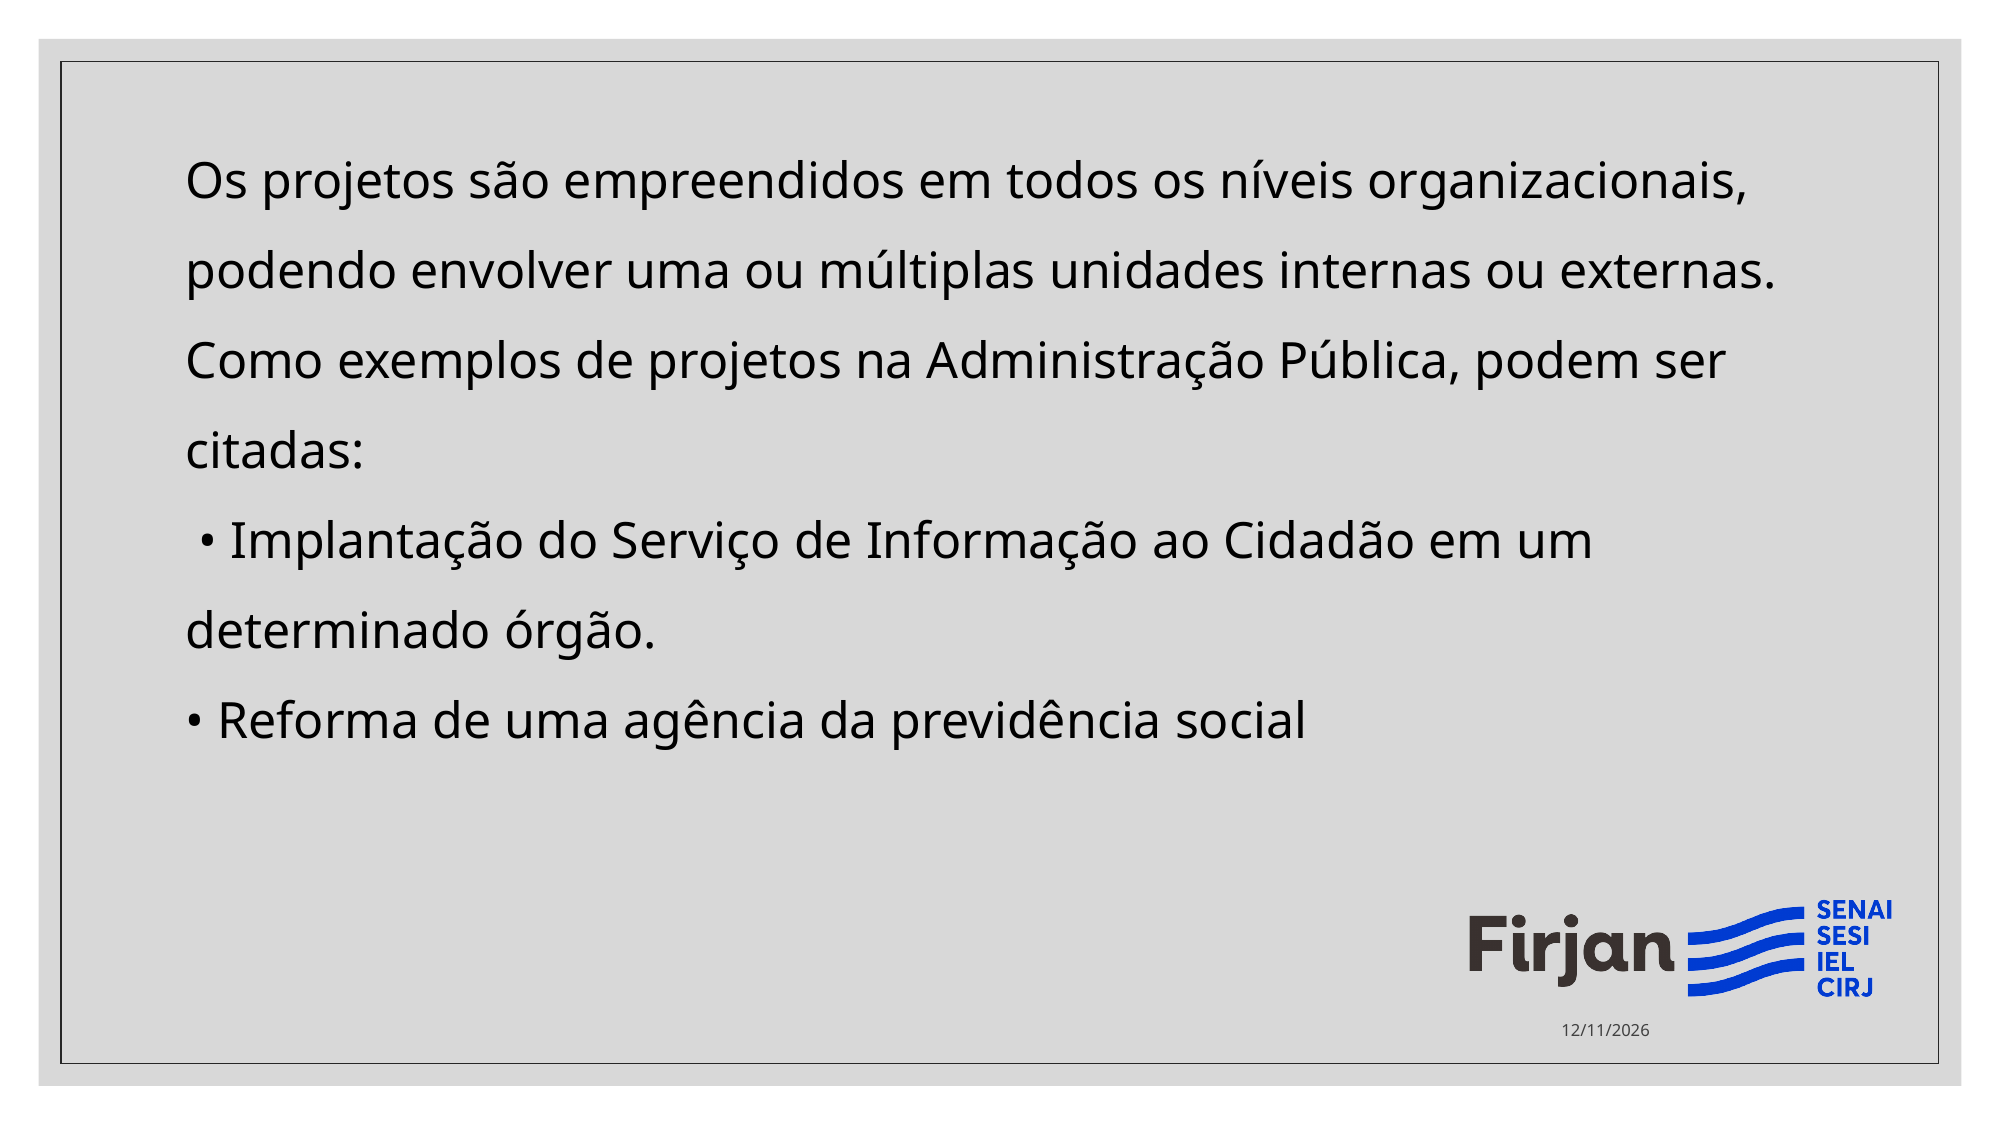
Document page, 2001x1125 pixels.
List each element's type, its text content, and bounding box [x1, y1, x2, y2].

picture [1450, 887, 1910, 1020]
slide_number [1190, 990, 1665, 1050]
text_box Os projetos são empreendidos em todos os níveis organizacionais, podendo envolver uma ou múltiplas unidades internas ou externas. Como exemplos de projetos na Administração Pública, podem ser citadas: • Implantação do Serviço de Informação ao Cidadão em um determinado órgão. • Reforma de uma agência da previdência social [170, 111, 1879, 756]
